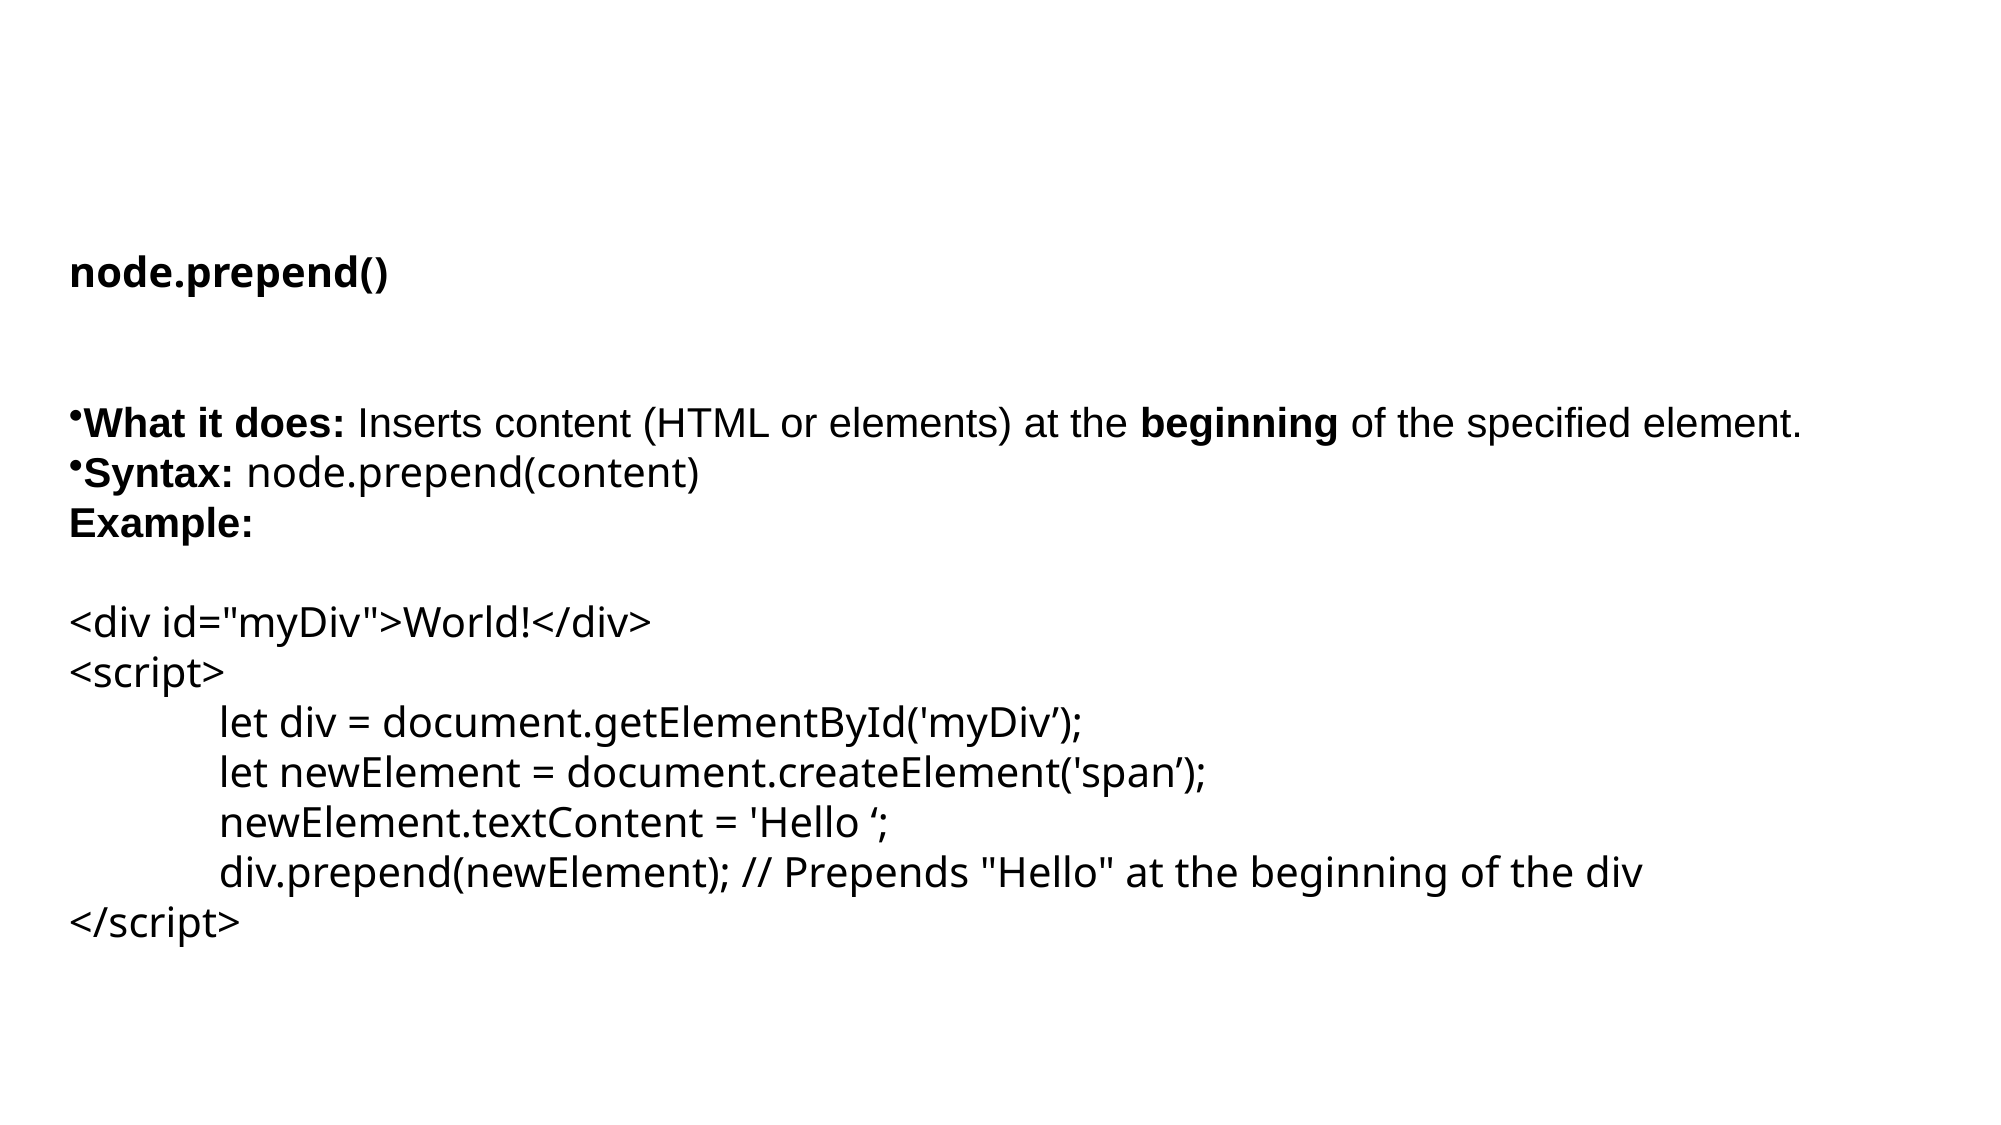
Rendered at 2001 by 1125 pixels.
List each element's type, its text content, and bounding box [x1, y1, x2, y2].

text_box node.prepend() What it does: Inserts content (HTML or elements) at the beginning of the specified element. Syntax: node.prepend(content) Example: <div id="myDiv">World!</div> <script> let div = document.getElementById('myDiv’); let newElement = document.createElement('span’); newElement.textContent = 'Hello ‘; div.prepend(newElement); // Prepends "Hello" at the beginning of the div </script> [53, 238, 1819, 1004]
